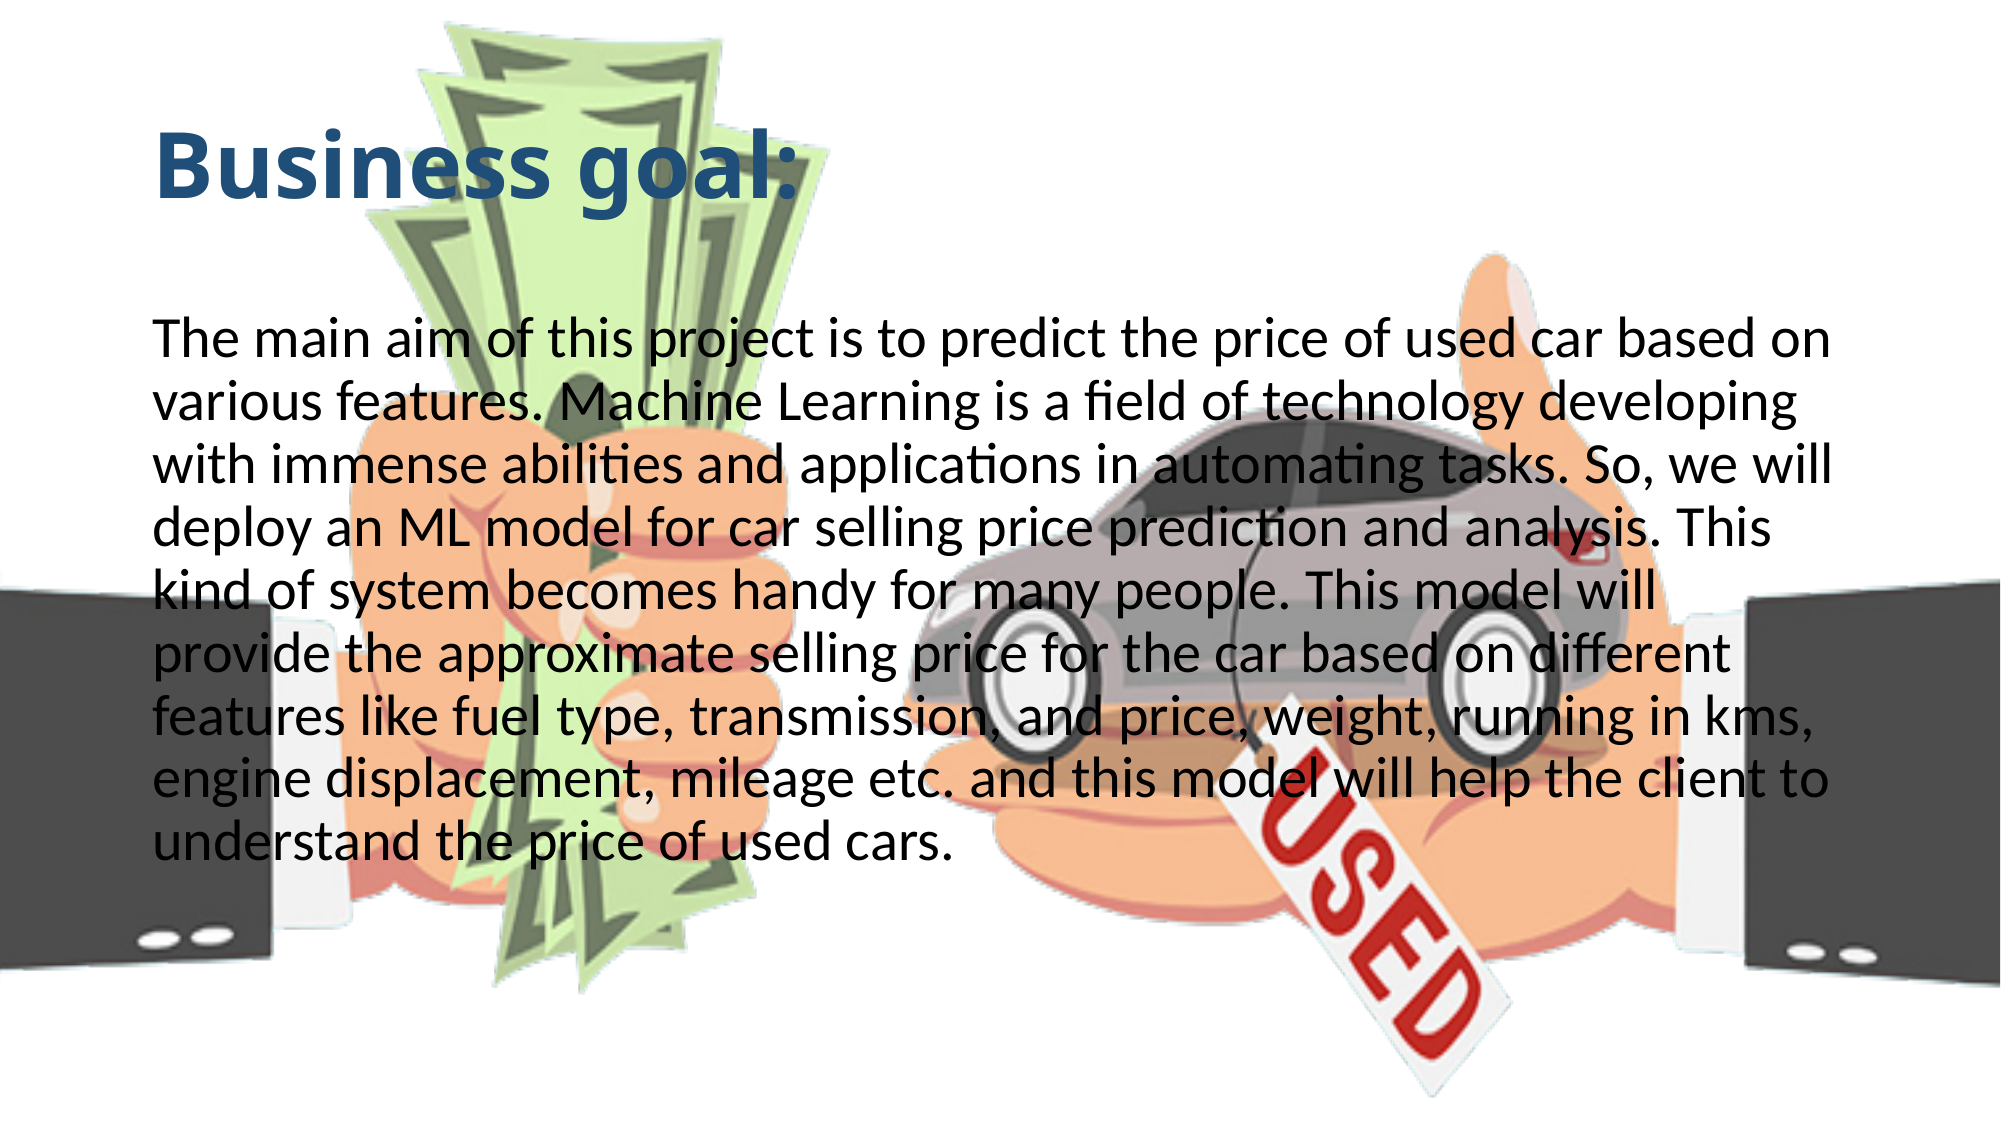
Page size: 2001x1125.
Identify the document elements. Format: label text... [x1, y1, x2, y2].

picture [0, 0, 2001, 1125]
list The main aim of this project is to predict the price of used car based on various features. Machine Learning is a field of technology developing with immense abilities and applications in automating tasks. So, we will deploy an ML model for car selling price prediction and analysis. This kind of system becomes handy for many people. This model will provide the approximate selling price for the car based on different features like fuel type, transmission, and price, weight, running in kms, engine displacement, mileage etc. and this model will help the client to understand the price of used cars. [137, 299, 1863, 1014]
title Business goal: [137, 59, 1863, 278]
